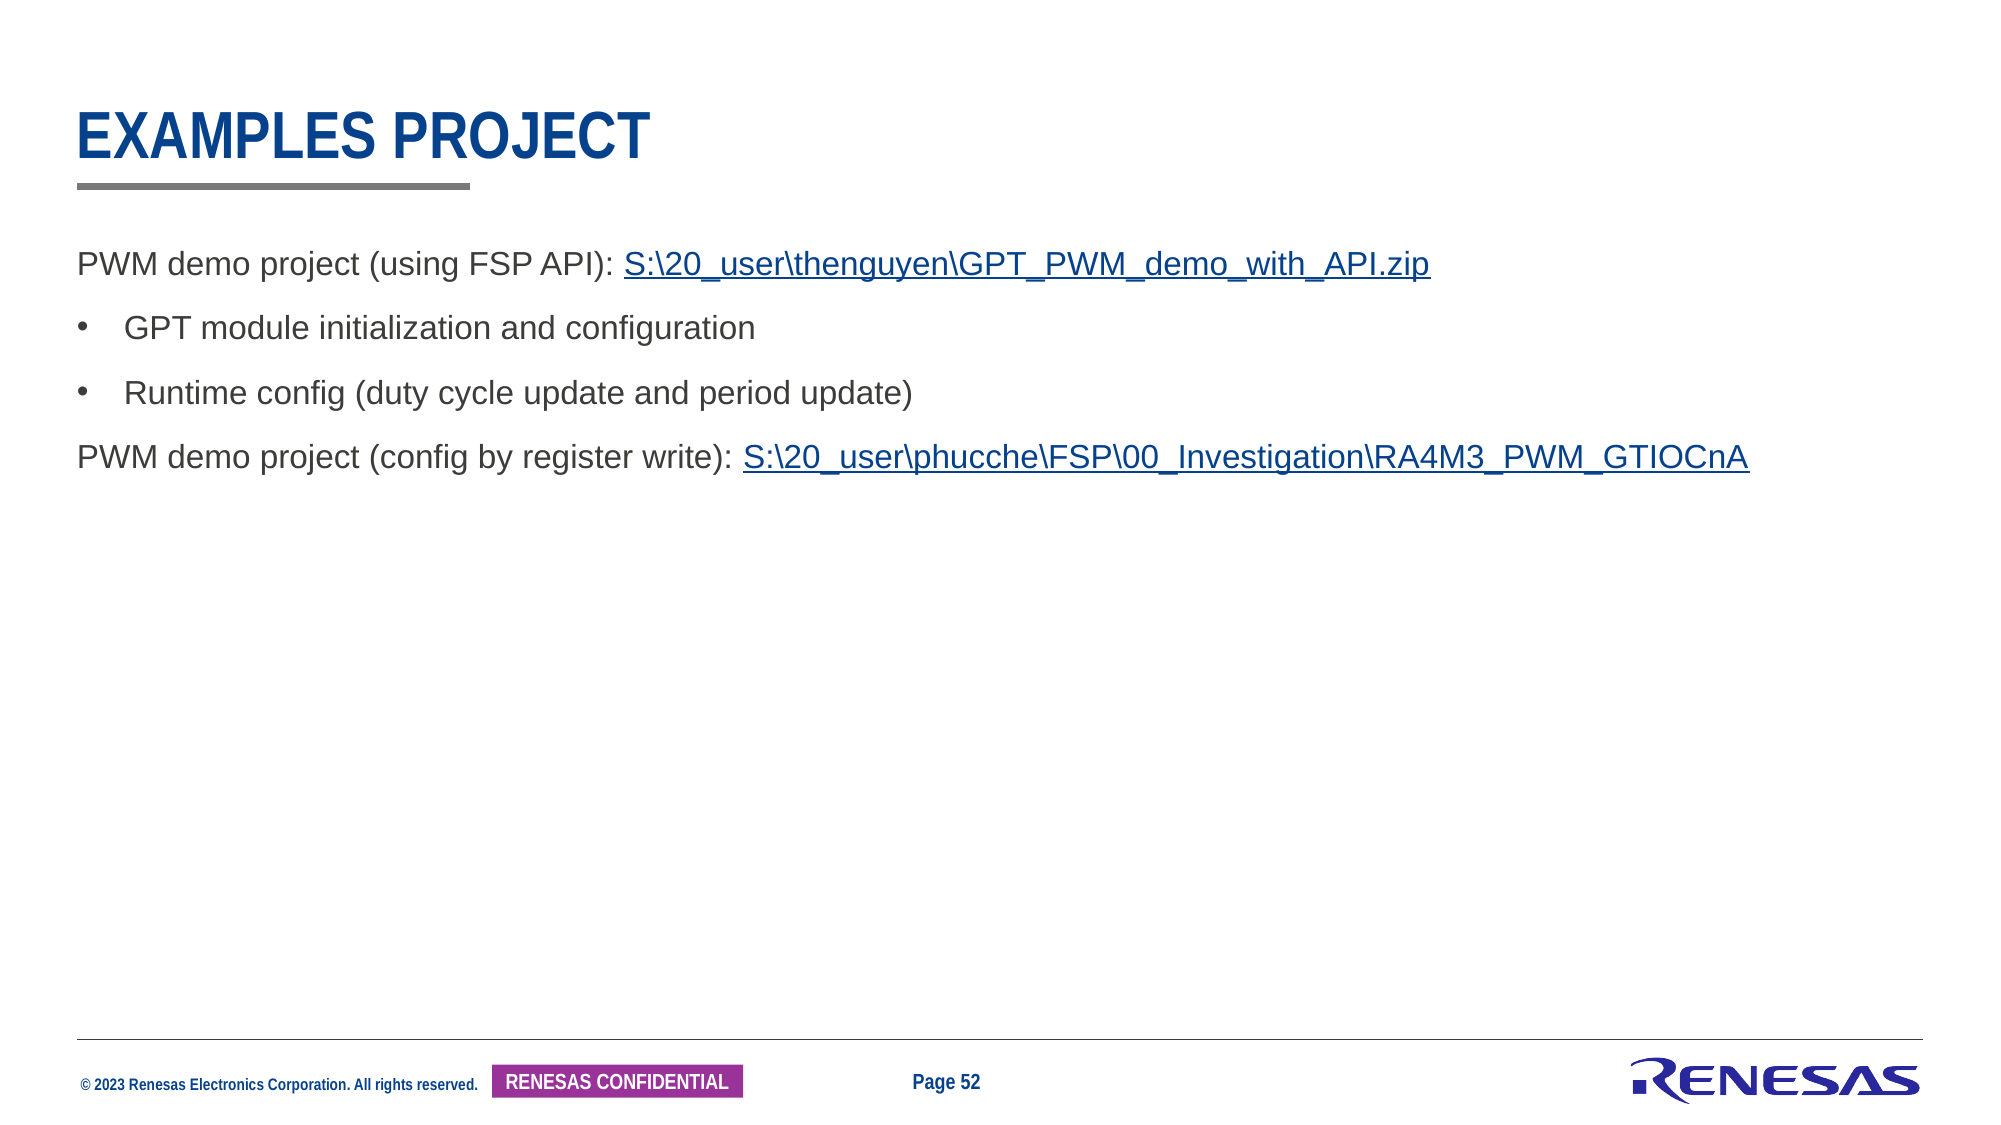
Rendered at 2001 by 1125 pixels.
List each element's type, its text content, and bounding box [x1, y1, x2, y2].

list PWM demo project (using FSP API): S:\20_user\thenguyen\GPT_PWM_demo_with_API.zip GPT module initialization and configuration Runtime config (duty cycle update and period update) PWM demo project (config by register write): S:\20_user\phucche\FSP\00_Investigation\RA4M3_PWM_GTIOCnA [76, 233, 1922, 480]
picture [1628, 1055, 1923, 1106]
title Examples project [76, 97, 1922, 173]
